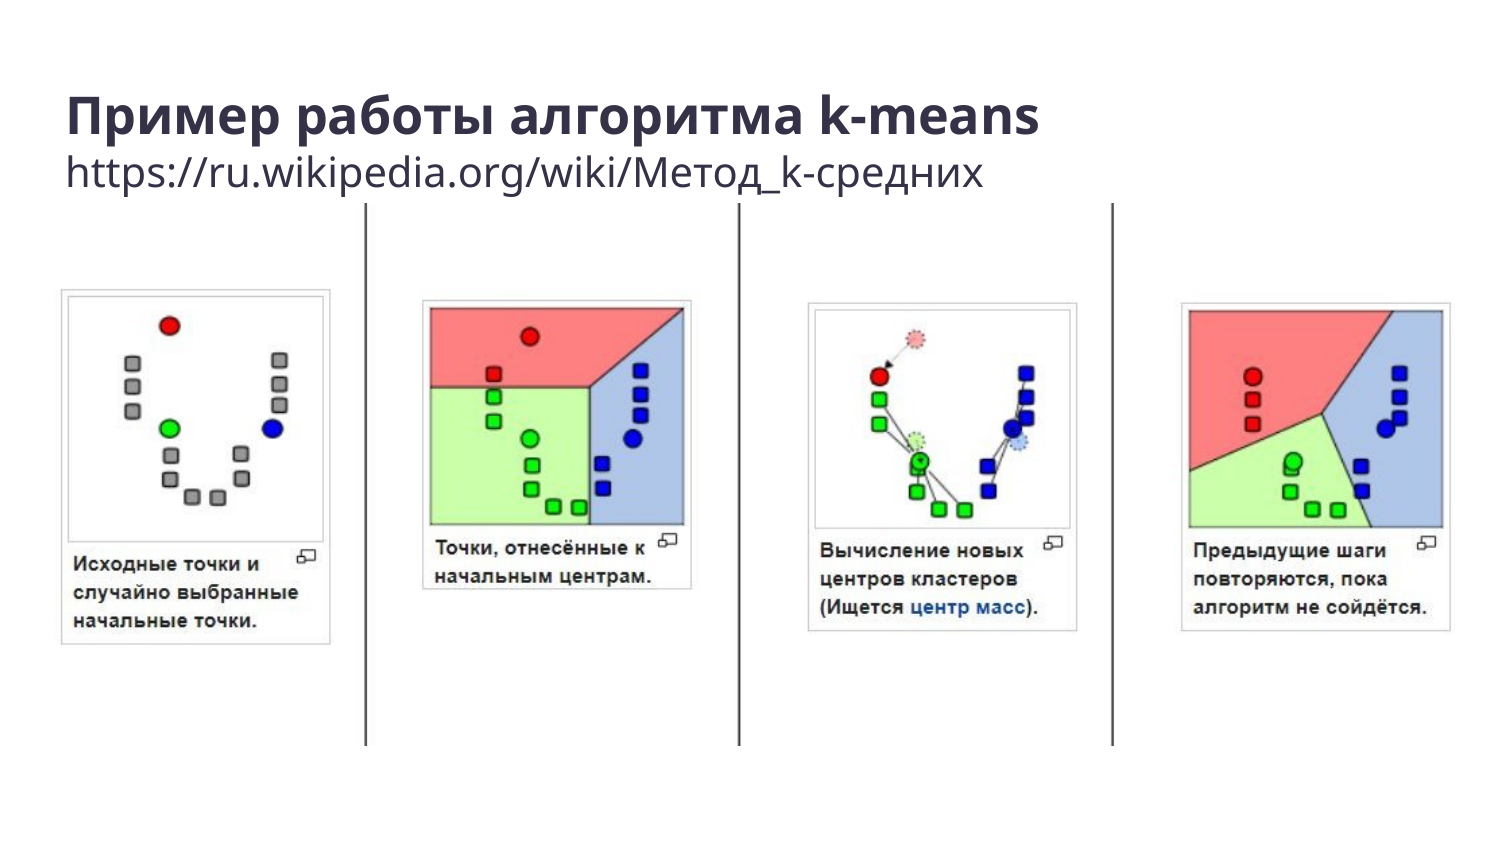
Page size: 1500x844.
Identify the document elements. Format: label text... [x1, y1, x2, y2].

picture [53, 203, 1455, 746]
title Пример работы алгоритма k-means https://ru.wikipedia.org/wiki/Метод_k-средних [63, 66, 1139, 203]
